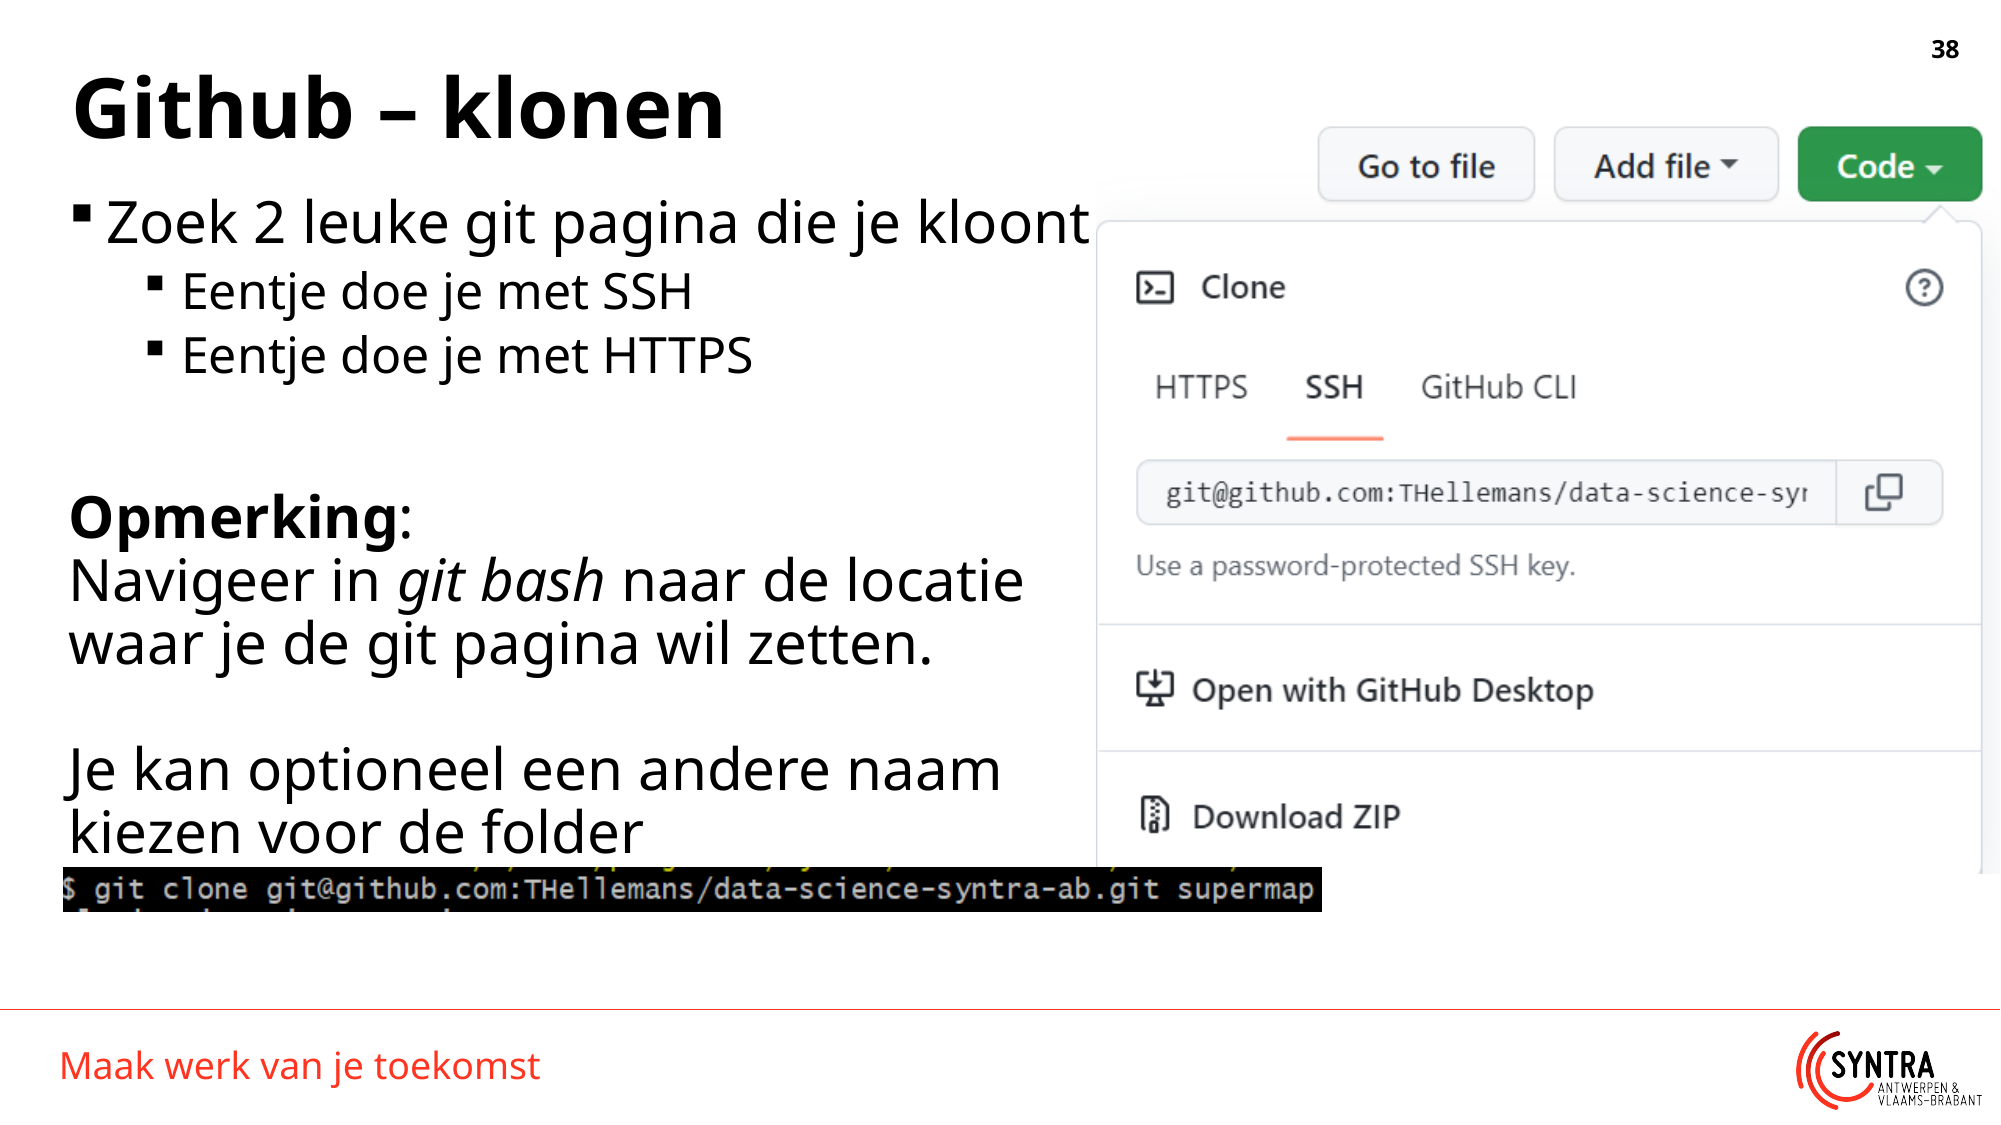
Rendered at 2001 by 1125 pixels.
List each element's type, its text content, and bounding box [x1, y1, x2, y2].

title Github – klonen [56, 59, 1898, 185]
picture [1796, 1031, 1982, 1110]
picture [63, 122, 2000, 912]
list Zoek 2 leuke git pagina die je kloont Eentje doe je met SSH Eentje doe je met HTTPS Opmerking: Navigeer in git bash naar de locatie waar je de git pagina wil zetten. Je kan optioneel een andere naam kiezen voor de folder [53, 185, 1901, 994]
